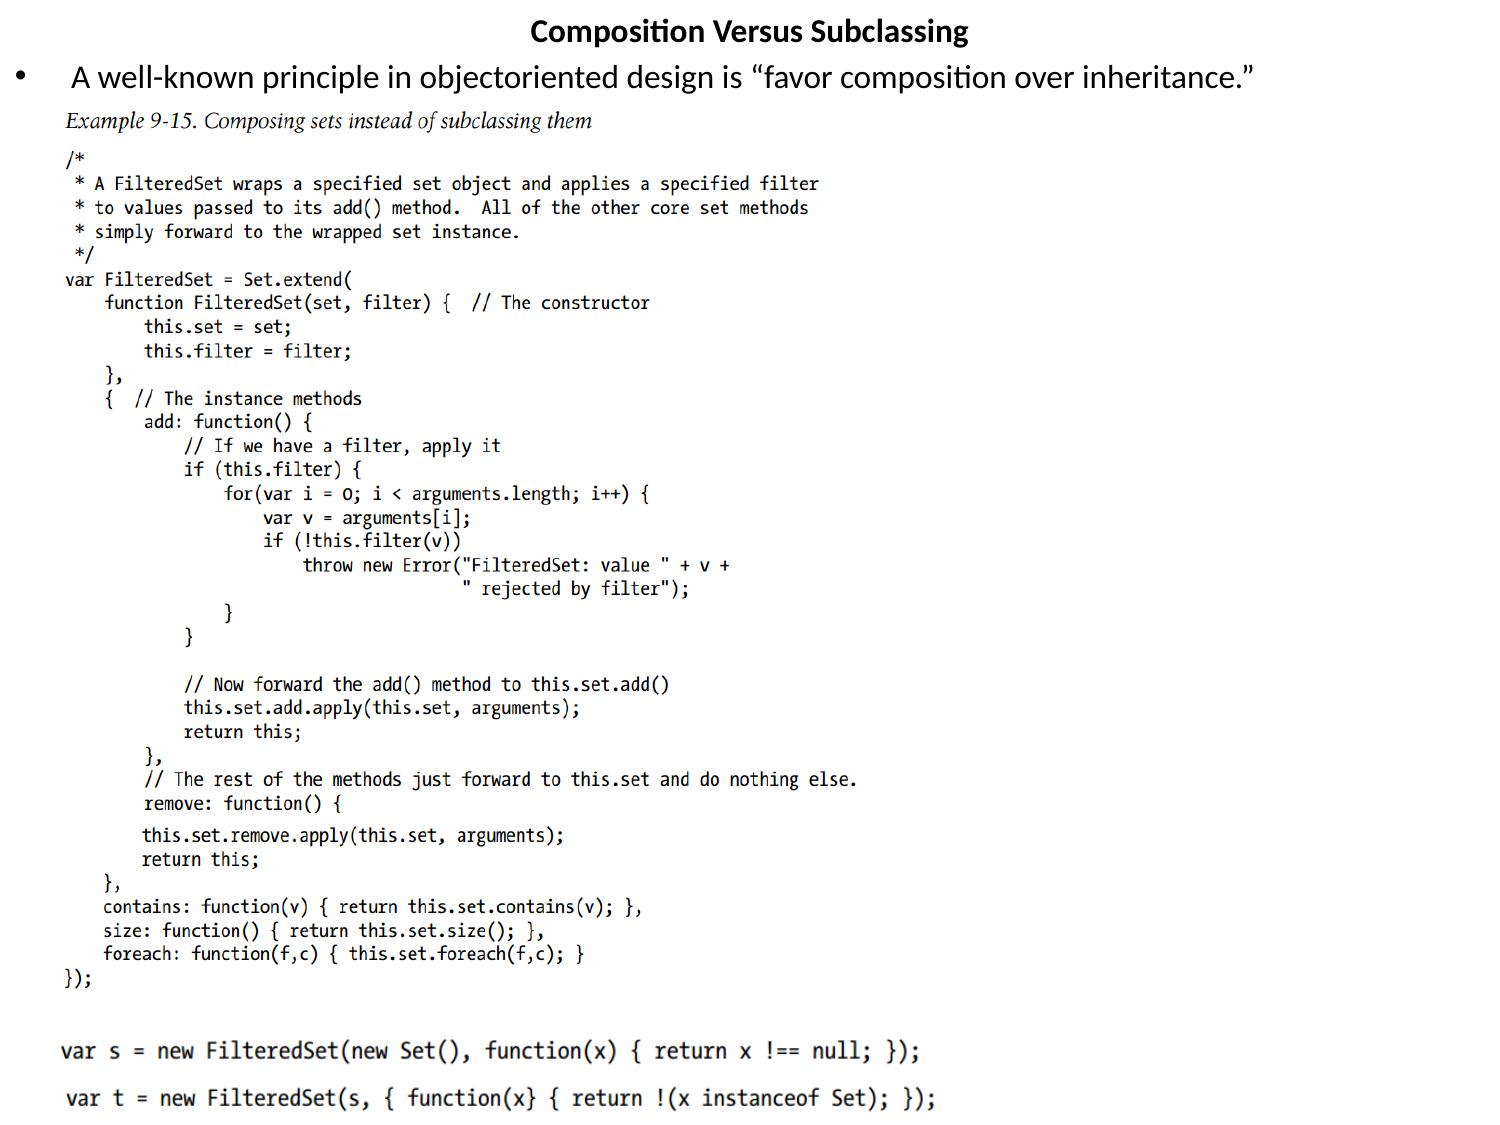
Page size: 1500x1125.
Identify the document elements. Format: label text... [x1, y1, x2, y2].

picture [46, 1024, 946, 1124]
picture [58, 817, 650, 994]
text_box Composition Versus Subclassing A well-known principle in objectoriented design is “favor composition over inheritance.” [0, 1, 1500, 103]
picture [58, 103, 862, 813]
